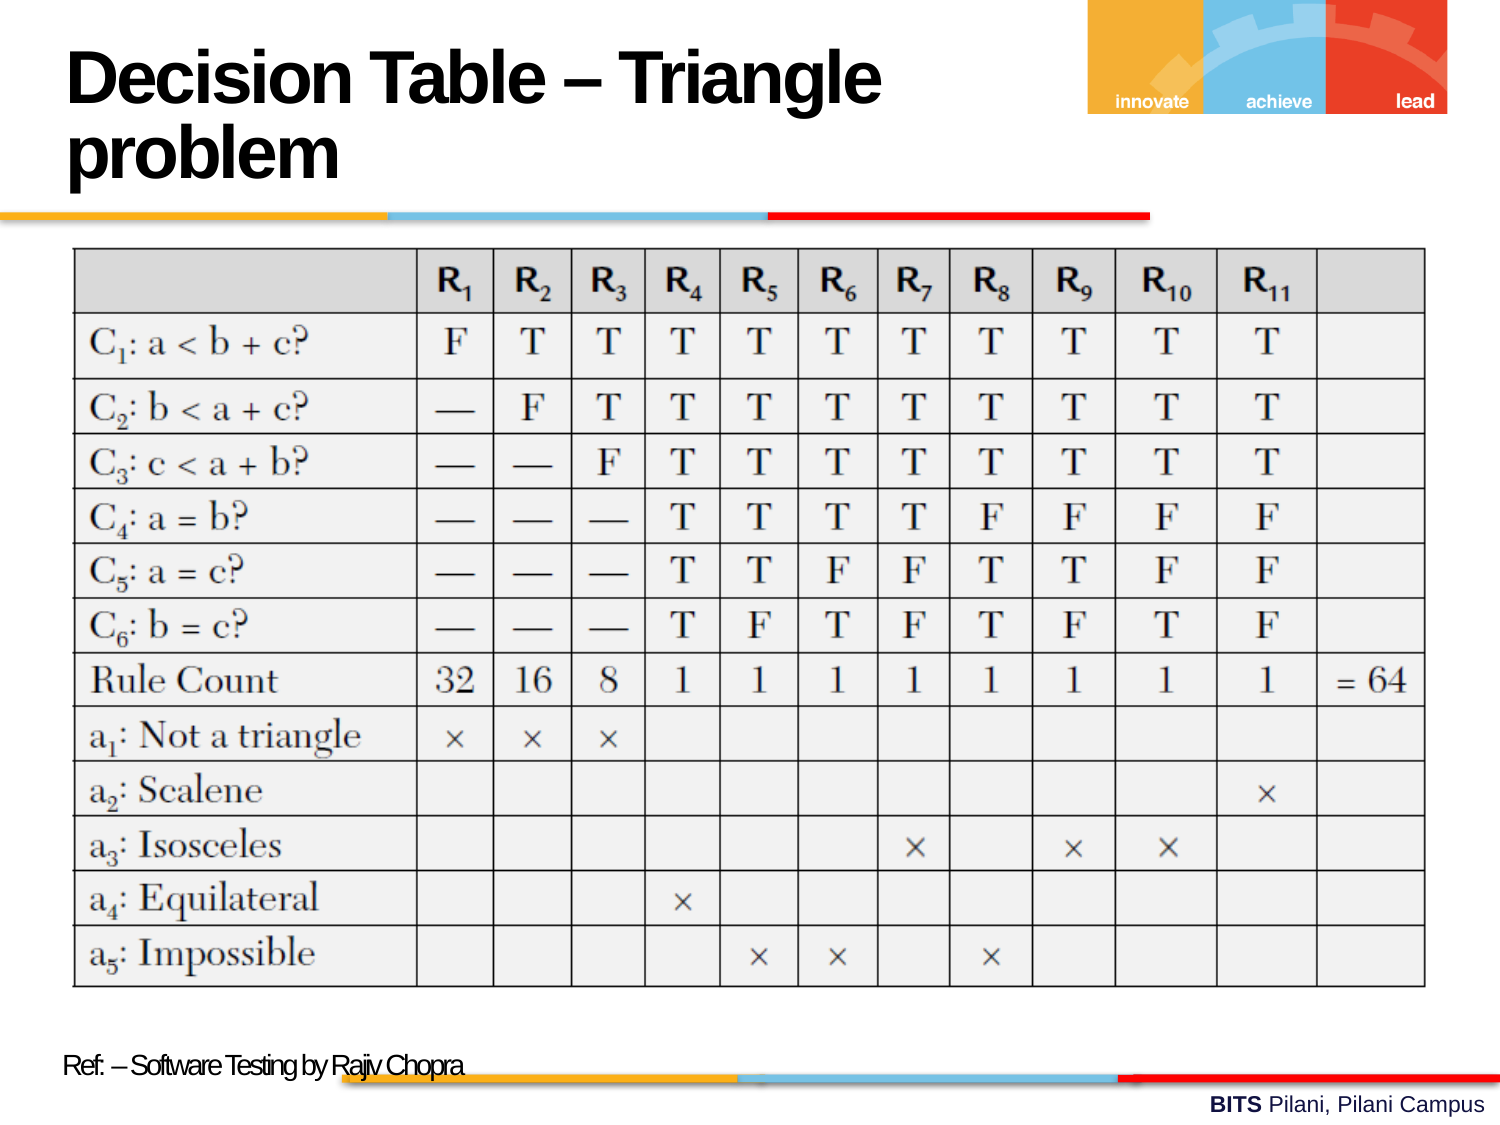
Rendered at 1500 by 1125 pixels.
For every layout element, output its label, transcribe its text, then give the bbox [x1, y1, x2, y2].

text_box Ref: – Software Testing by Rajiv Chopra [47, 1018, 1050, 1069]
picture [1087, 0, 1448, 114]
list Decision Table – Triangle problem [50, 24, 1088, 213]
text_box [56, 231, 1444, 1000]
